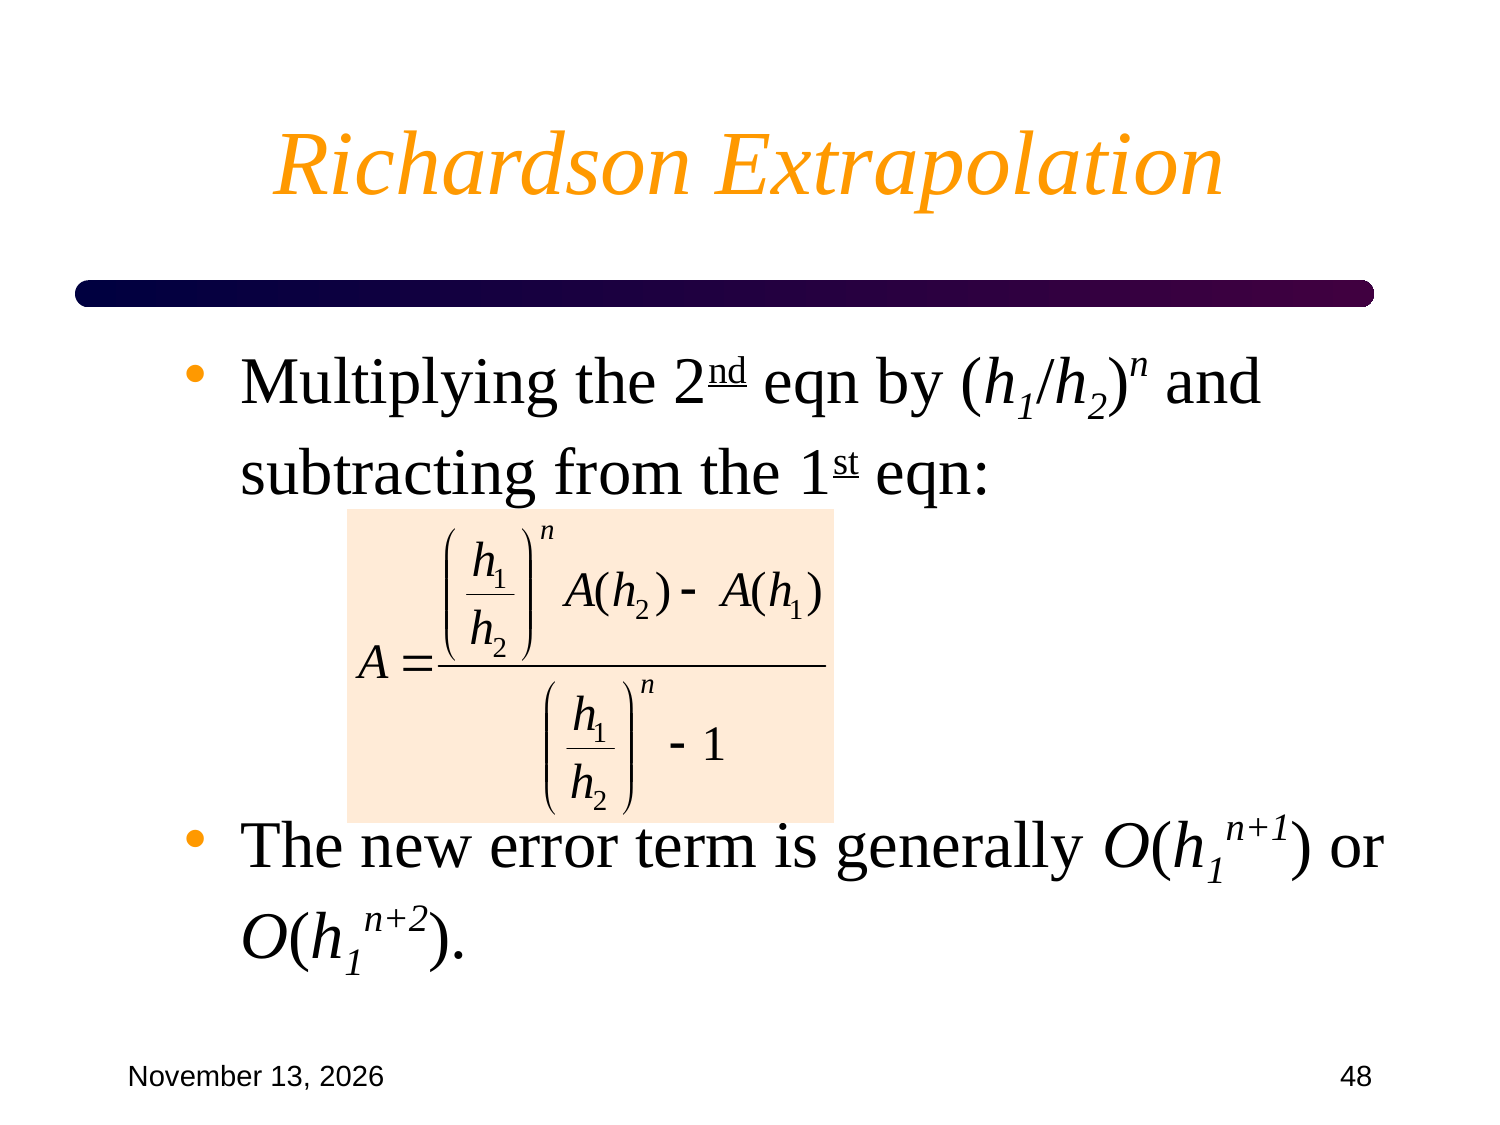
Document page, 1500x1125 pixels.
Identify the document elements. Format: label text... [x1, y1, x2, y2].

slide_number 48 [1074, 1037, 1388, 1113]
title Richardson Extrapolation [112, 32, 1388, 221]
list Multiplying the 2nd eqn by (h1/h2)n and subtracting from the 1st eqn: The new error term is generally O(h1n+1) or O(h1n+2). [169, 328, 1444, 1004]
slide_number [112, 1037, 426, 1113]
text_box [346, 509, 835, 824]
